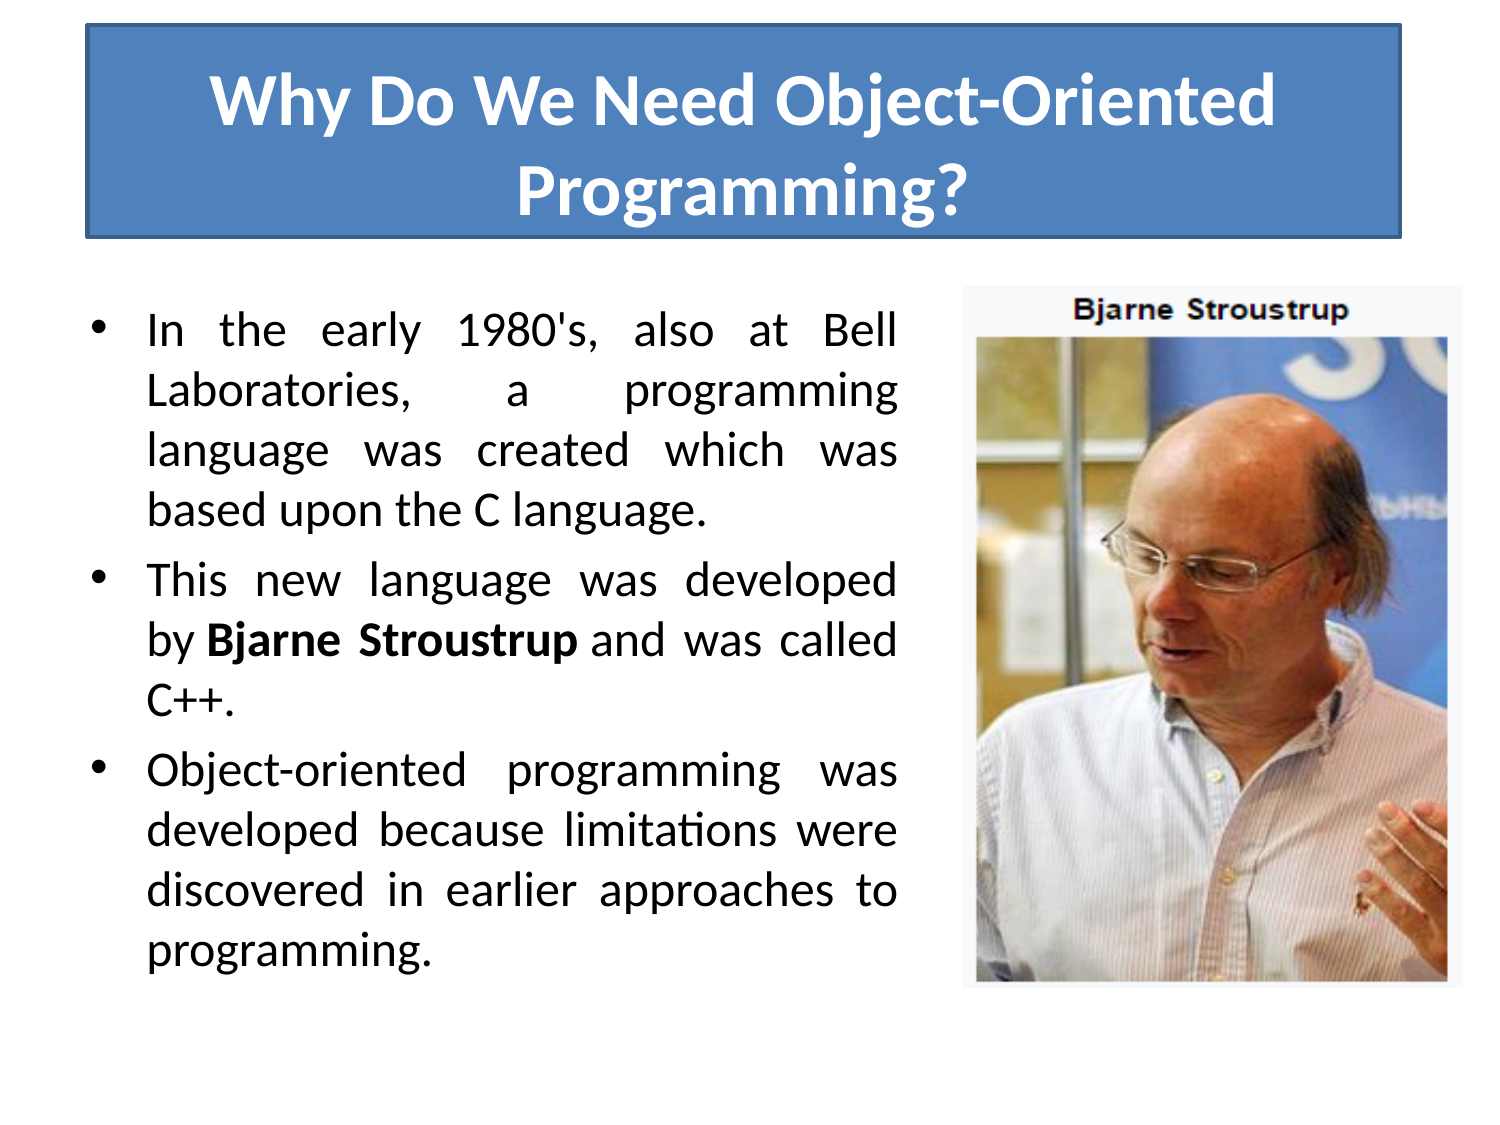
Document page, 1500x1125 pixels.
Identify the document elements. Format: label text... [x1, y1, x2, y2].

picture [962, 285, 1463, 988]
title Why Do We Need Object-Oriented Programming? [85, 23, 1402, 239]
list In the early 1980's, also at Bell Laboratories, a programming language was created which was based upon the C language. This new language was developed by Bjarne Stroustrup and was called C++. Object-oriented programming was developed because limitations were discovered in earlier approaches to programming. [75, 288, 914, 1057]
